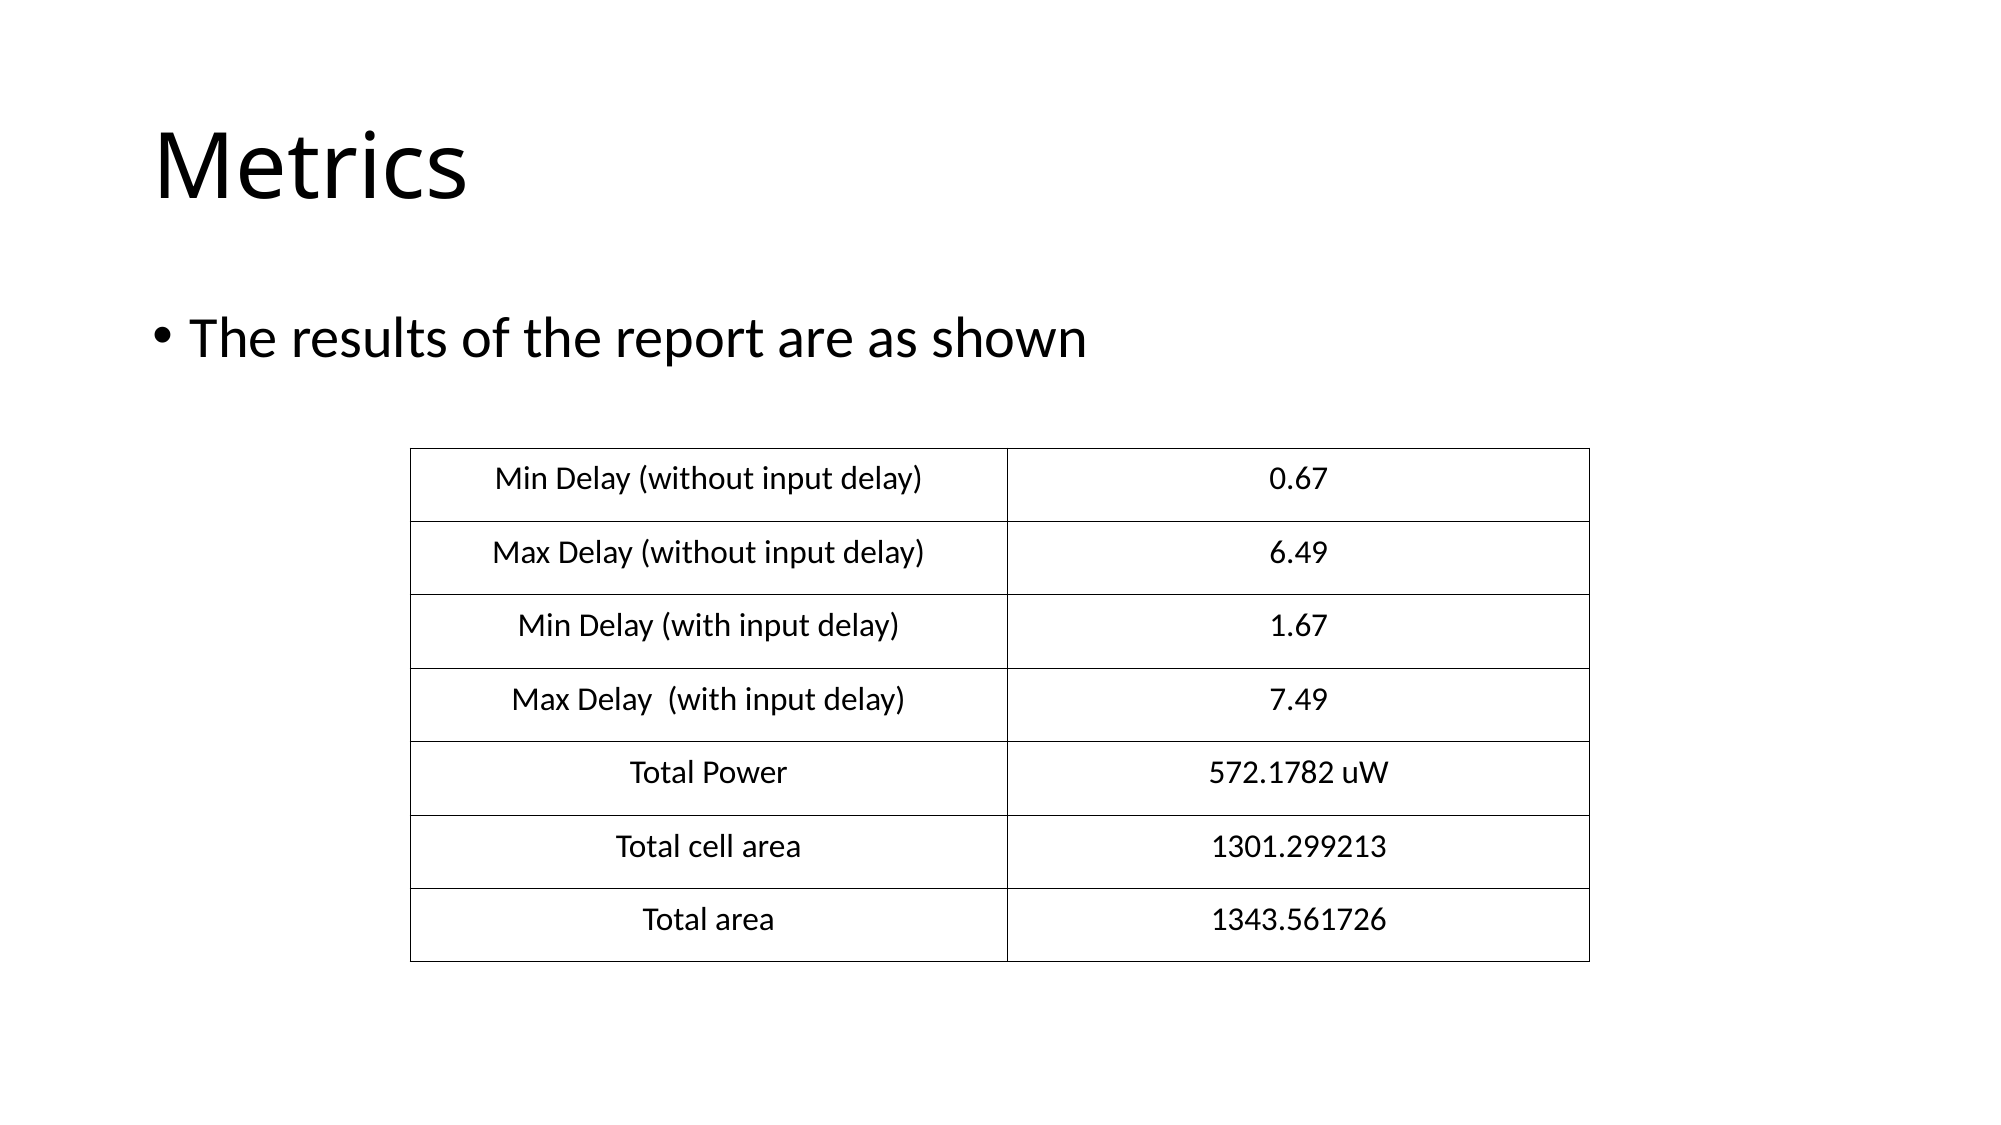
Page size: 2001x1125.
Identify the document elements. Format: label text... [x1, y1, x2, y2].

list The results of the report are as shown [137, 299, 1863, 1014]
table_header Min Delay (without input delay) [411, 449, 1007, 521]
table_cell 572.1782 uW [1008, 742, 1589, 815]
table_cell 1343.561726 [1008, 889, 1589, 961]
title Metrics [137, 59, 1863, 278]
table_cell Total cell area [411, 816, 1007, 888]
table_header 0.67 [1008, 449, 1589, 521]
table_cell 1.67 [1008, 595, 1589, 668]
table_cell Total area [411, 889, 1007, 961]
table_cell Min Delay (with input delay) [411, 595, 1007, 668]
table_cell 6.49 [1008, 522, 1589, 594]
table_cell Max Delay (without input delay) [411, 522, 1007, 594]
table_cell 1301.299213 [1008, 816, 1589, 888]
table_cell Max Delay (with input delay) [411, 669, 1007, 741]
table_cell 7.49 [1008, 669, 1589, 741]
table_cell Total Power [411, 742, 1007, 815]
